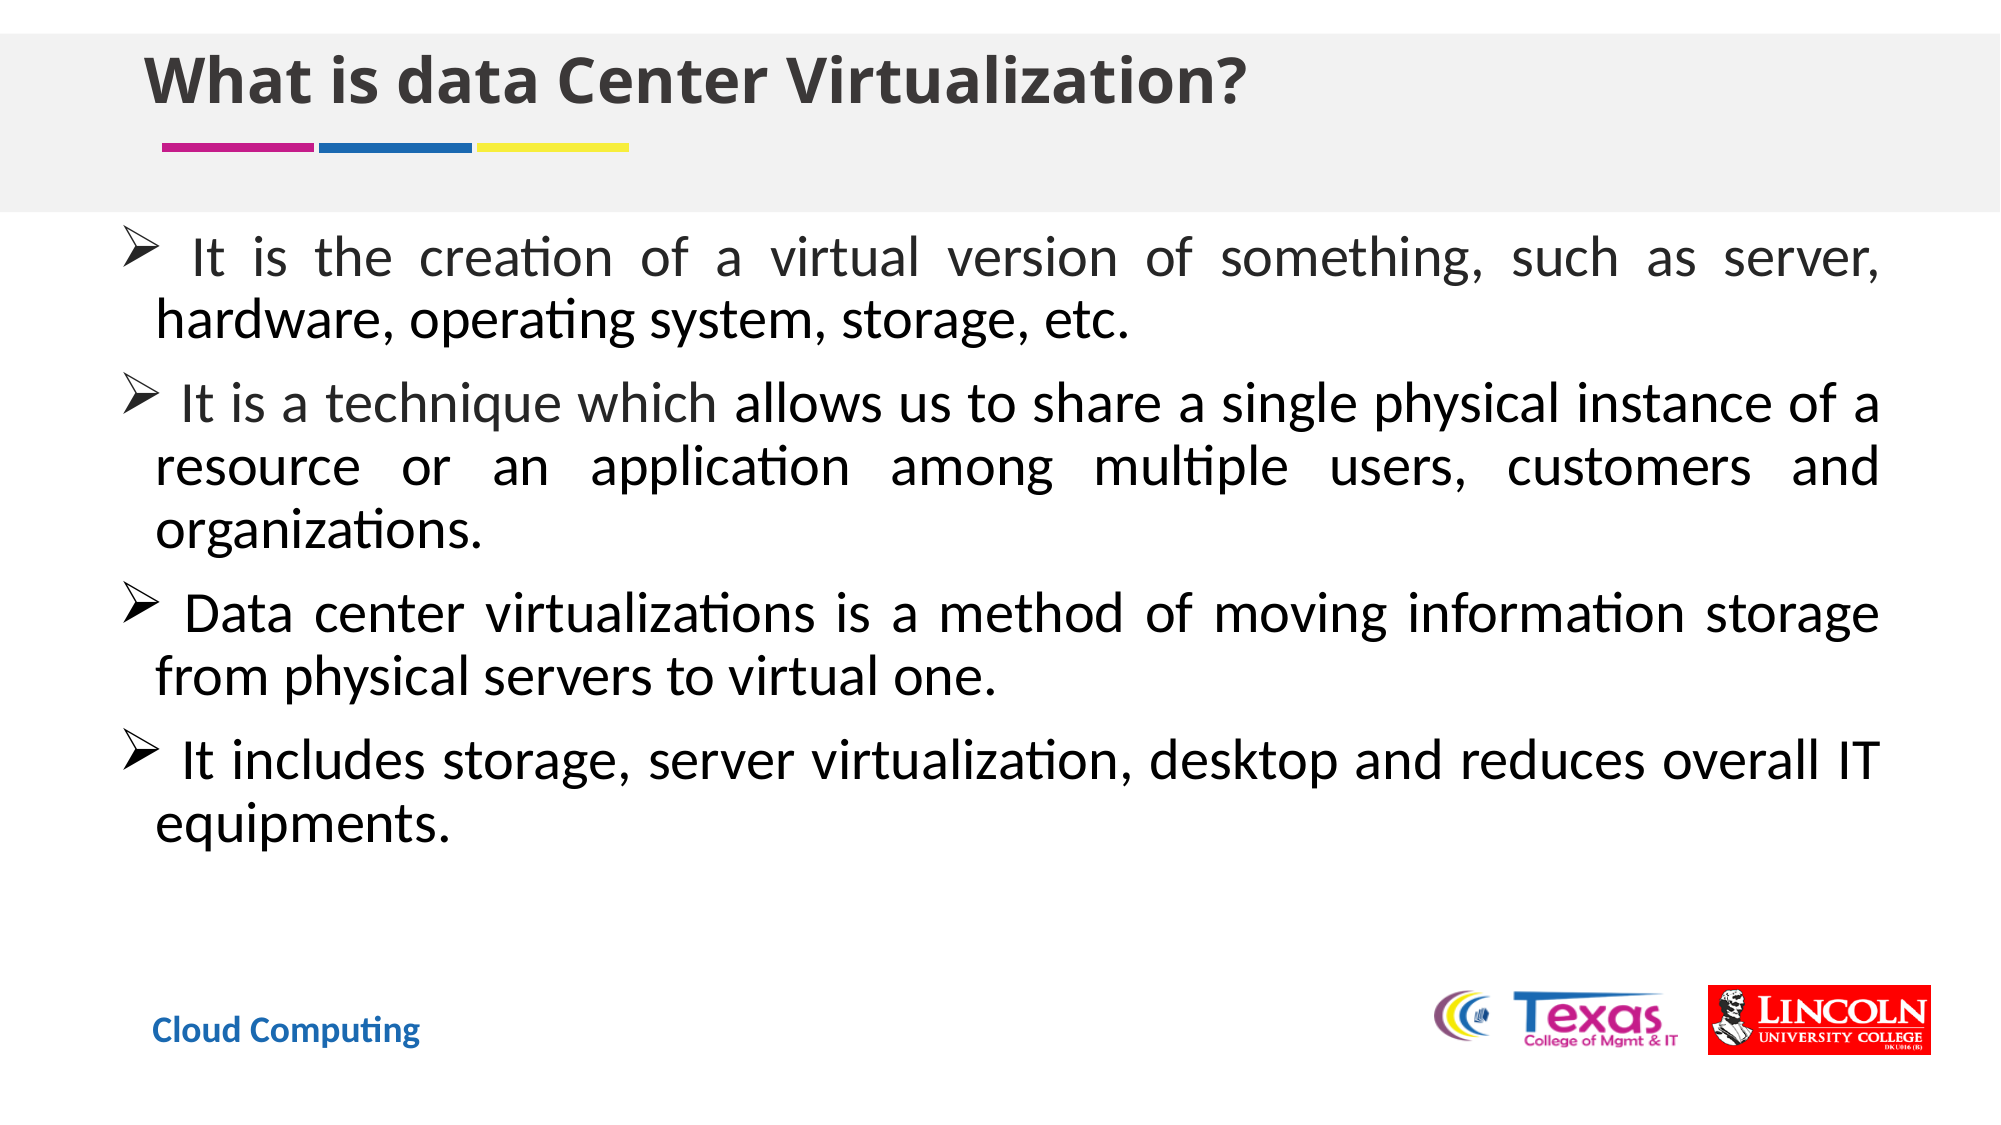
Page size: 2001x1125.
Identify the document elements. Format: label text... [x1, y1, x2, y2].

picture [1708, 985, 1931, 1055]
text_box Cloud Computing [137, 1002, 702, 1069]
text_box [477, 143, 629, 152]
list It is the creation of a virtual version of something, such as server, hardware, operating system, storage, etc. It is a technique which allows us to share a single physical instance of a resource or an application among multiple users, customers and organizations. Data center virtualizations is a method of moving information storage from physical servers to virtual one. It includes storage, server virtualization, desktop and reduces overall IT equipments. [103, 218, 1897, 946]
text_box [319, 143, 472, 153]
text_box [162, 143, 314, 152]
title What is data Center Virtualization? [0, 33, 2000, 213]
picture [1434, 985, 1678, 1055]
